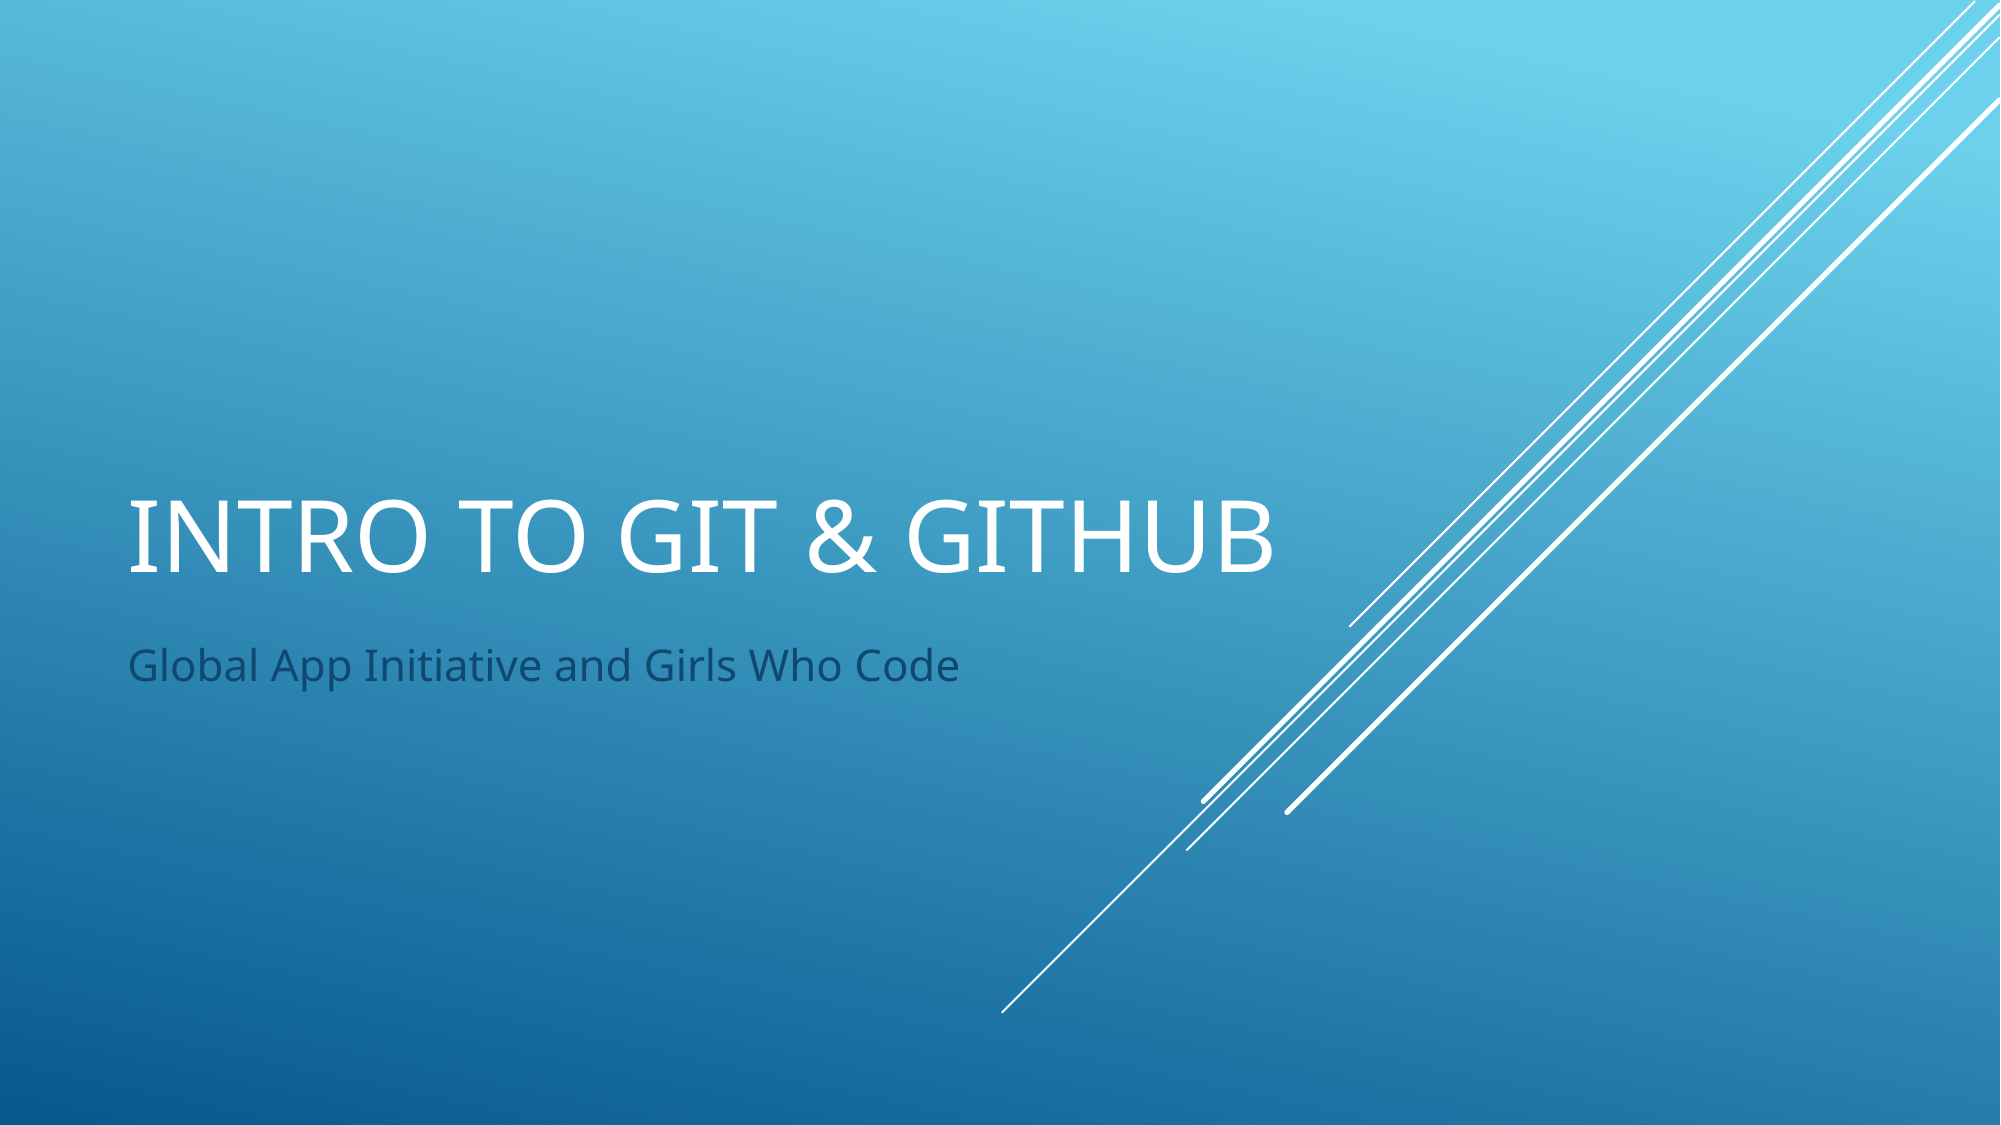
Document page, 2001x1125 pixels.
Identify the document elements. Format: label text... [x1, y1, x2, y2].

title intro to git & github [112, 112, 1425, 600]
subtitle Global App Initiative and Girls Who Code [112, 630, 1163, 950]
